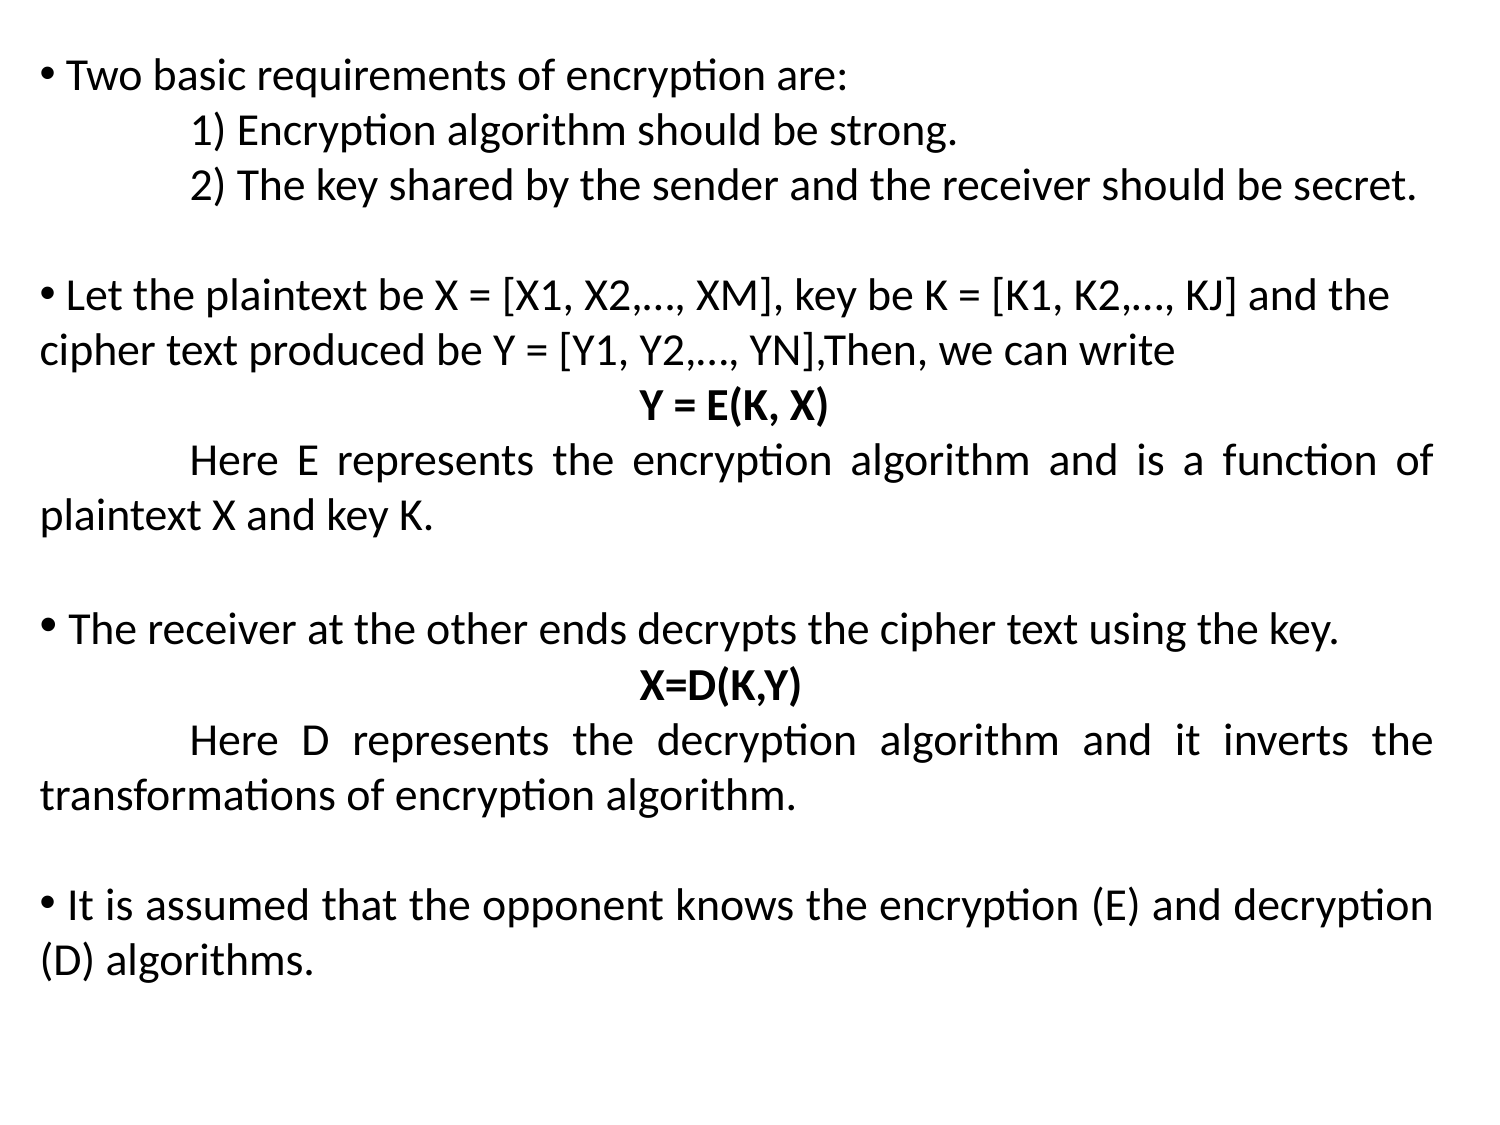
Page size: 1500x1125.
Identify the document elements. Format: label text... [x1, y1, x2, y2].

text_box Two basic requirements of encryption are: 1) Encryption algorithm should be strong. 2) The key shared by the sender and the receiver should be secret. Let the plaintext be X = [X1, X2,…, XM], key be K = [K1, K2,…, KJ] and the cipher text produced be Y = [Y1, Y2,…, YN],Then, we can write Y = E(K, X) Here E represents the encryption algorithm and is a function of plaintext X and key K. The receiver at the other ends decrypts the cipher text using the key. X=D(K,Y) Here D represents the decryption algorithm and it inverts the transformations of encryption algorithm. It is assumed that the opponent knows the encryption (E) and decryption (D) algorithms. [24, 37, 1450, 1125]
